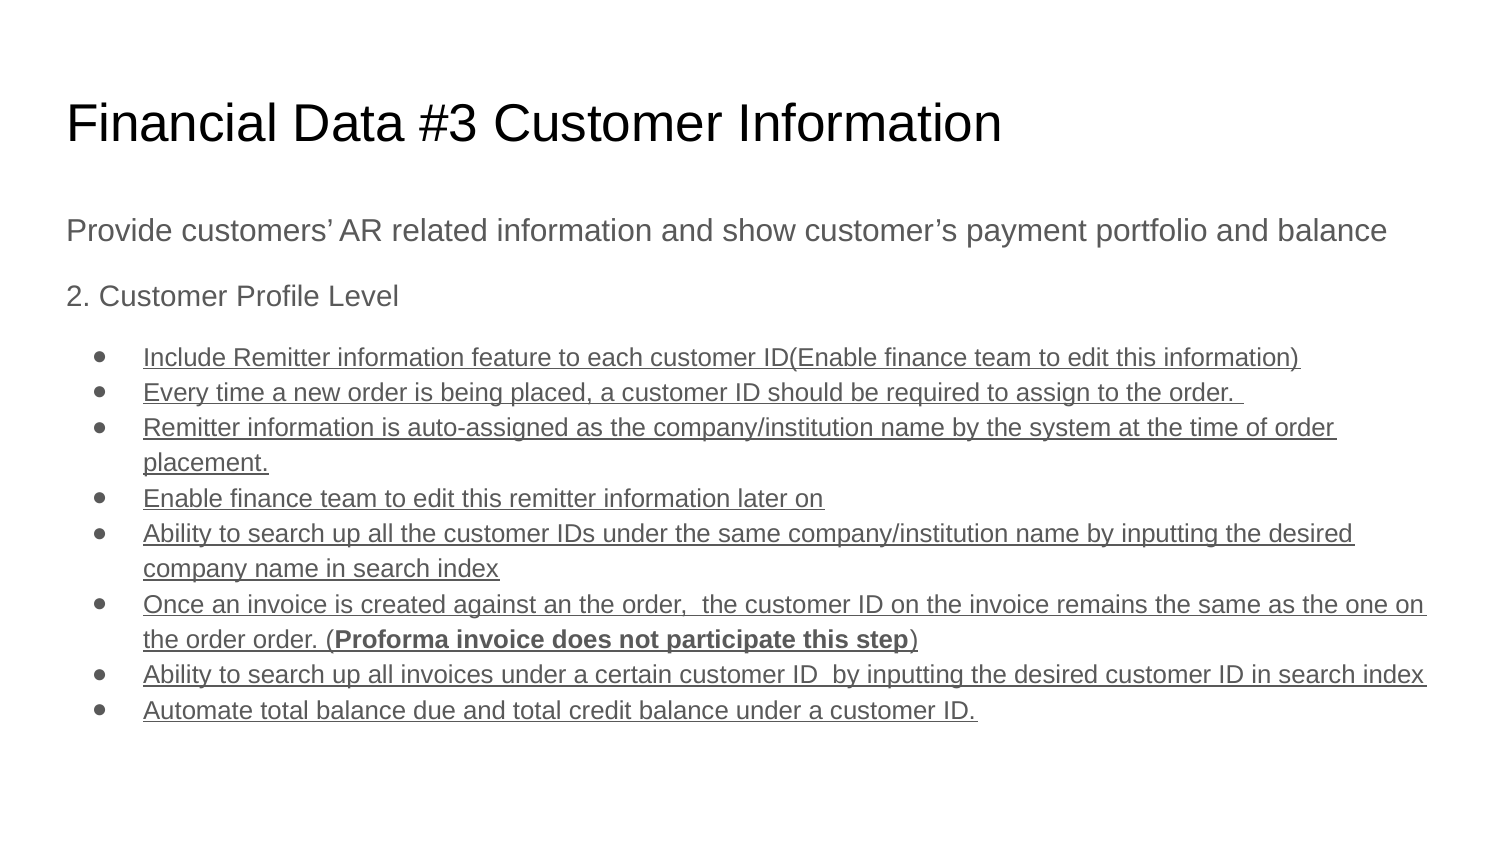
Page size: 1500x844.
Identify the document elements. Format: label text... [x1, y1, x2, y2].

title Financial Data #3 Customer Information [51, 72, 1449, 167]
list Provide customers’ AR related information and show customer’s payment portfolio and balance 2. Customer Profile Level Include Remitter information feature to each customer ID(Enable finance team to edit this information) Every time a new order is being placed, a customer ID should be required to assign to the order. Remitter information is auto-assigned as the company/institution name by the system at the time of order placement. Enable finance team to edit this remitter information later on Ability to search up all the customer IDs under the same company/institution name by inputting the desired company name in search index Once an invoice is created against an the order, the customer ID on the invoice remains the same as the one on the order order. (Proforma invoice does not participate this step) Ability to search up all invoices under a certain customer ID by inputting the desired customer ID in search index Automate total balance due and total credit balance under a customer ID. [51, 189, 1449, 750]
